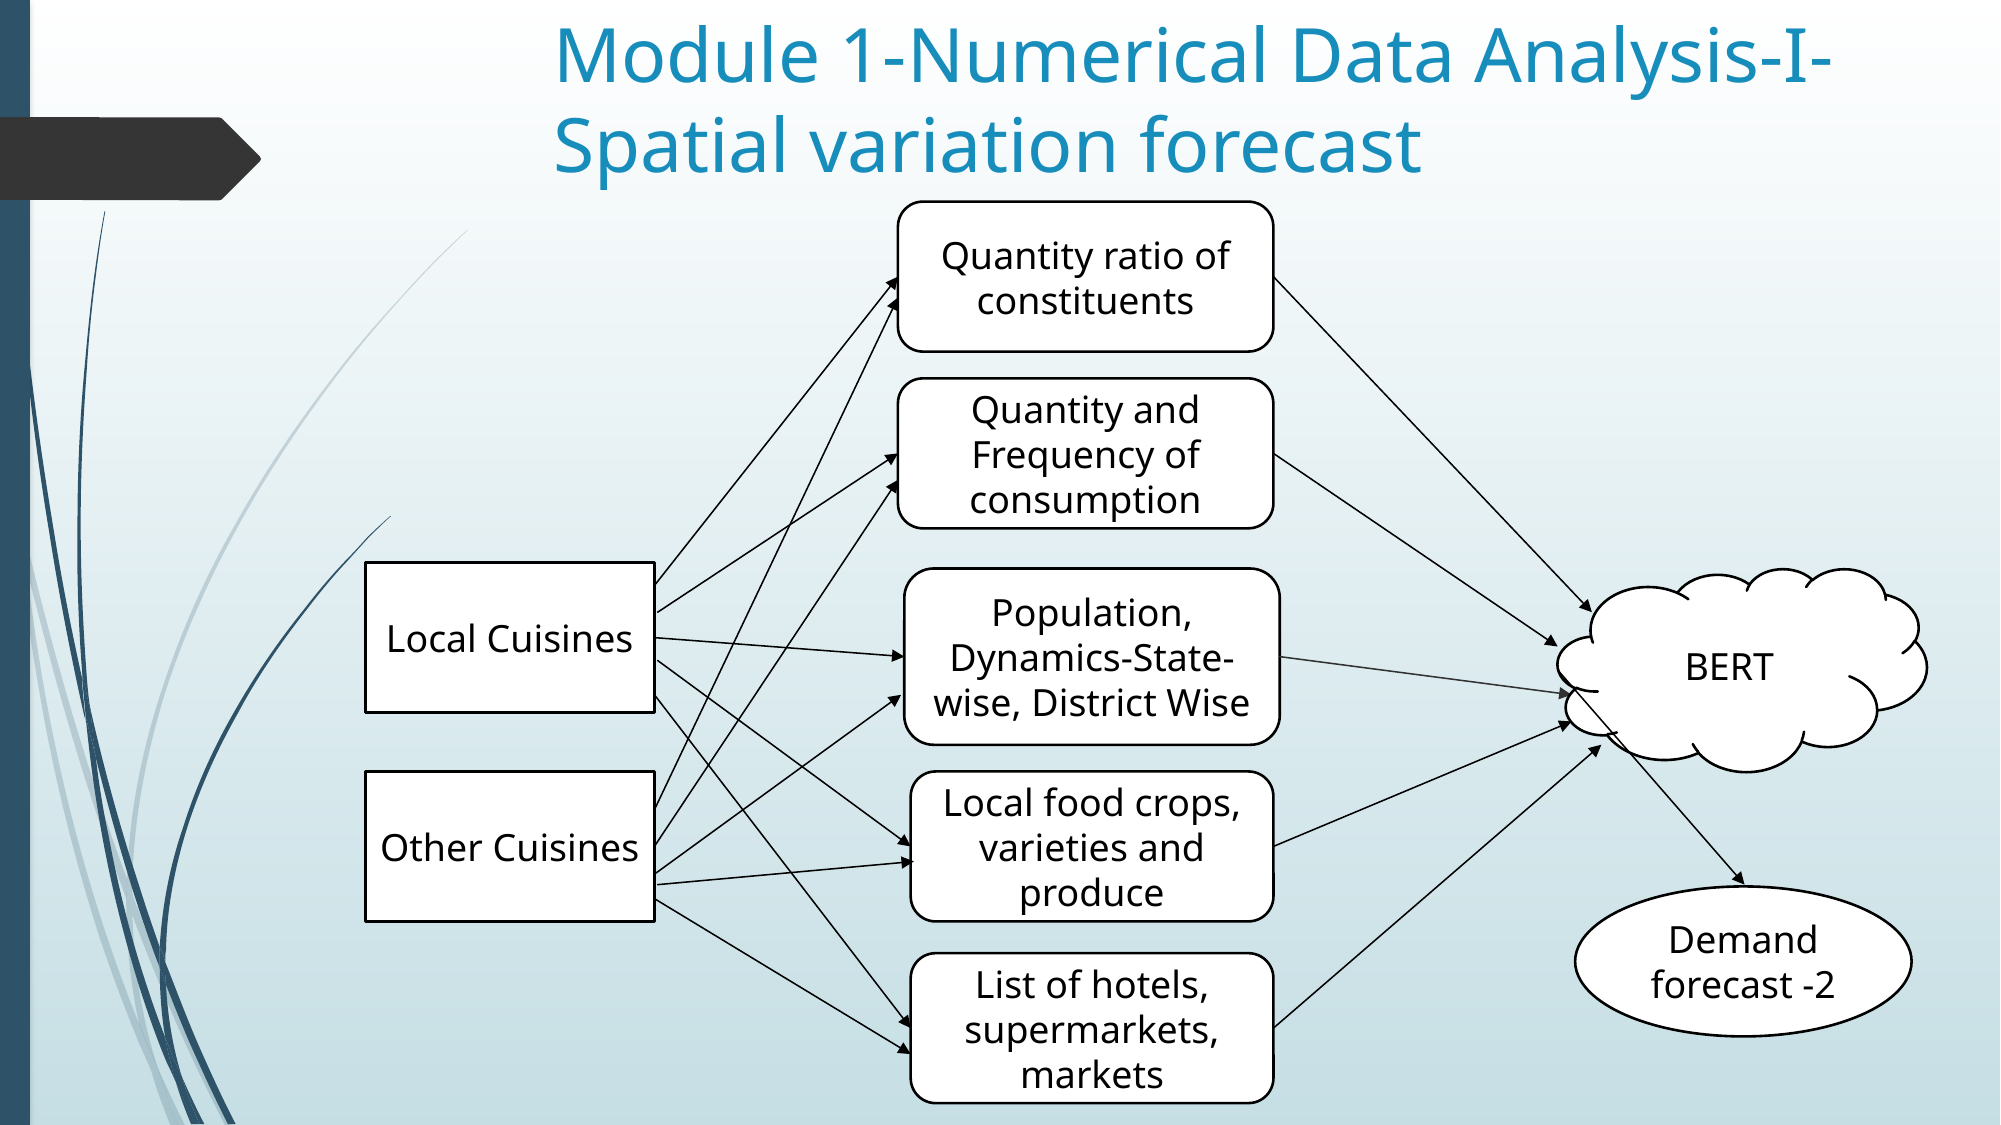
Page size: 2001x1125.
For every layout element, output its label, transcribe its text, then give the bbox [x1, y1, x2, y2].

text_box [904, 694, 911, 861]
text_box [655, 694, 902, 862]
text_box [1273, 453, 1558, 647]
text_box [902, 660, 911, 694]
text_box Quantity ratio of constituents [896, 200, 1275, 353]
text_box Population, Dynamics-State-wise, District Wise [902, 567, 1282, 747]
text_box Other Cuisines [364, 770, 649, 923]
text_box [1273, 721, 1572, 744]
text_box Local Cuisines [364, 561, 648, 714]
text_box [654, 276, 899, 297]
text_box Local food crops, varieties and produce [915, 770, 1268, 923]
text_box BERT [1559, 567, 1929, 774]
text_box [1273, 276, 1593, 613]
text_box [654, 297, 899, 479]
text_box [1279, 656, 1572, 695]
title Module 1-Numerical Data Analysis-I- Spatial variation forecast [538, 0, 2000, 211]
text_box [654, 898, 911, 1055]
text_box List of hotels, supermarkets, markets [909, 951, 1275, 1105]
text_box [1273, 744, 1602, 1029]
text_box Demand forecast -2 [1605, 885, 1913, 1038]
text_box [654, 891, 911, 898]
text_box Quantity and Frequency of consumption [902, 377, 1268, 530]
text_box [657, 861, 915, 885]
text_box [654, 479, 899, 695]
